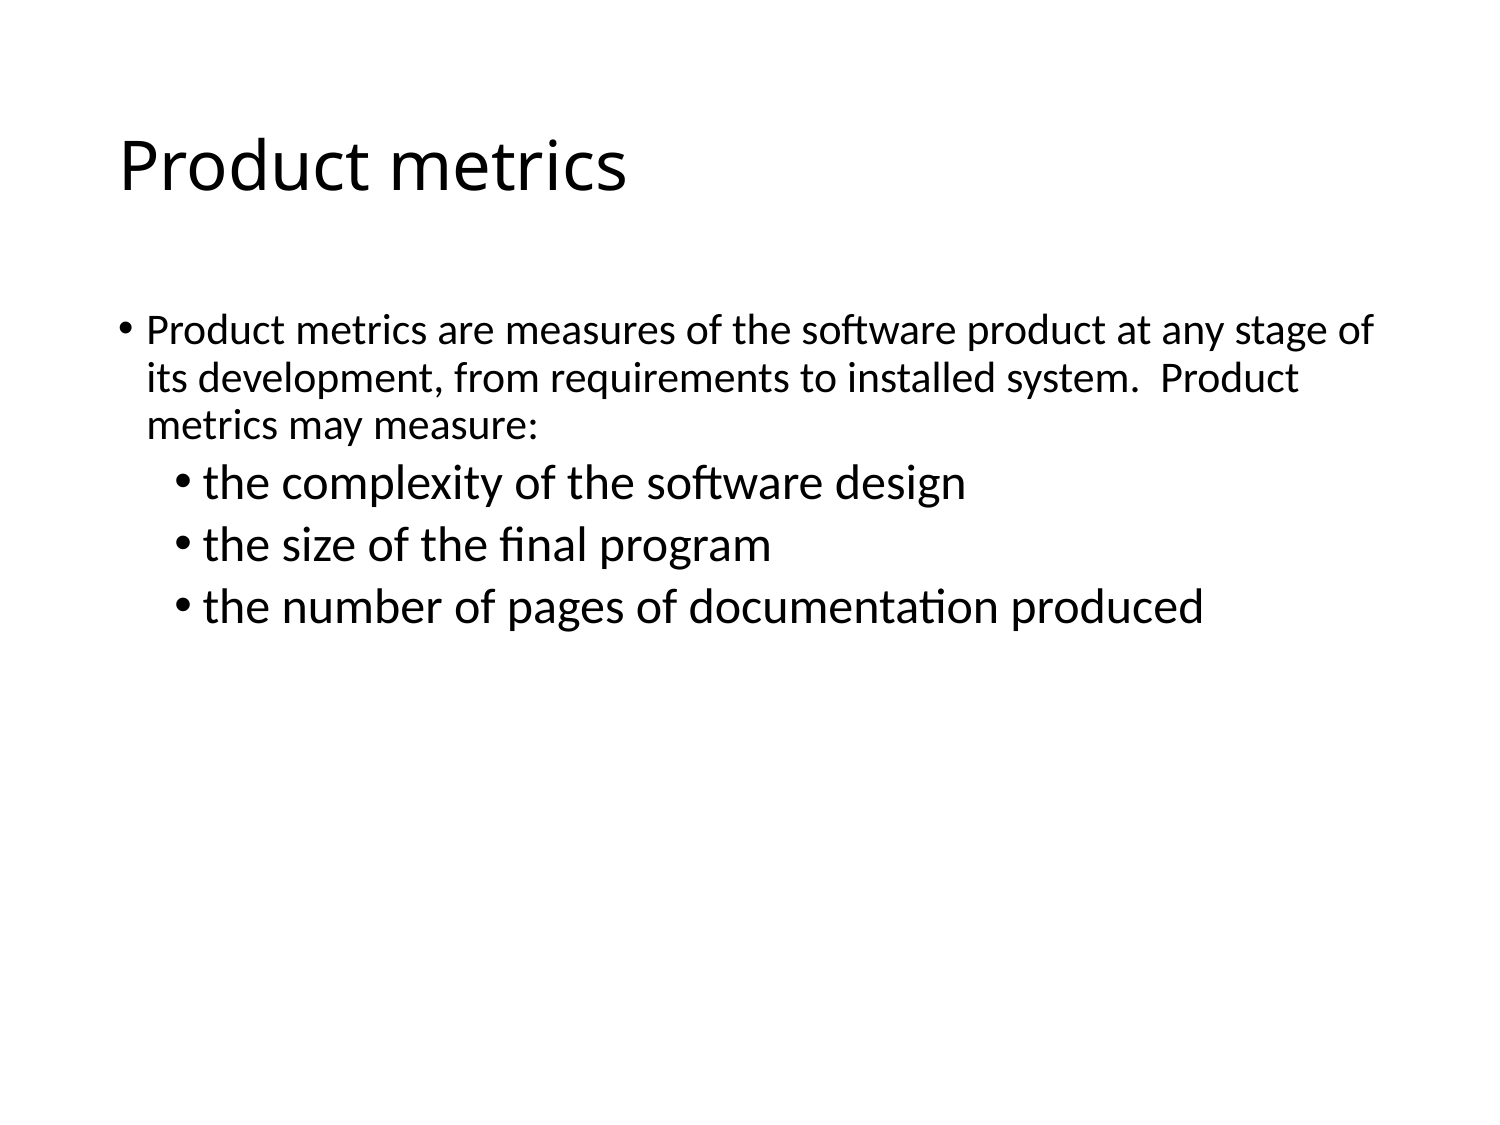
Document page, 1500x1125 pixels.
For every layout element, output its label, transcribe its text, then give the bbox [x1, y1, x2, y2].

title Product metrics [103, 59, 1397, 278]
list Product metrics are measures of the software product at any stage of its development, from requirements to installed system. Product metrics may measure: the complexity of the software design the size of the final program the number of pages of documentation produced [103, 299, 1397, 1014]
